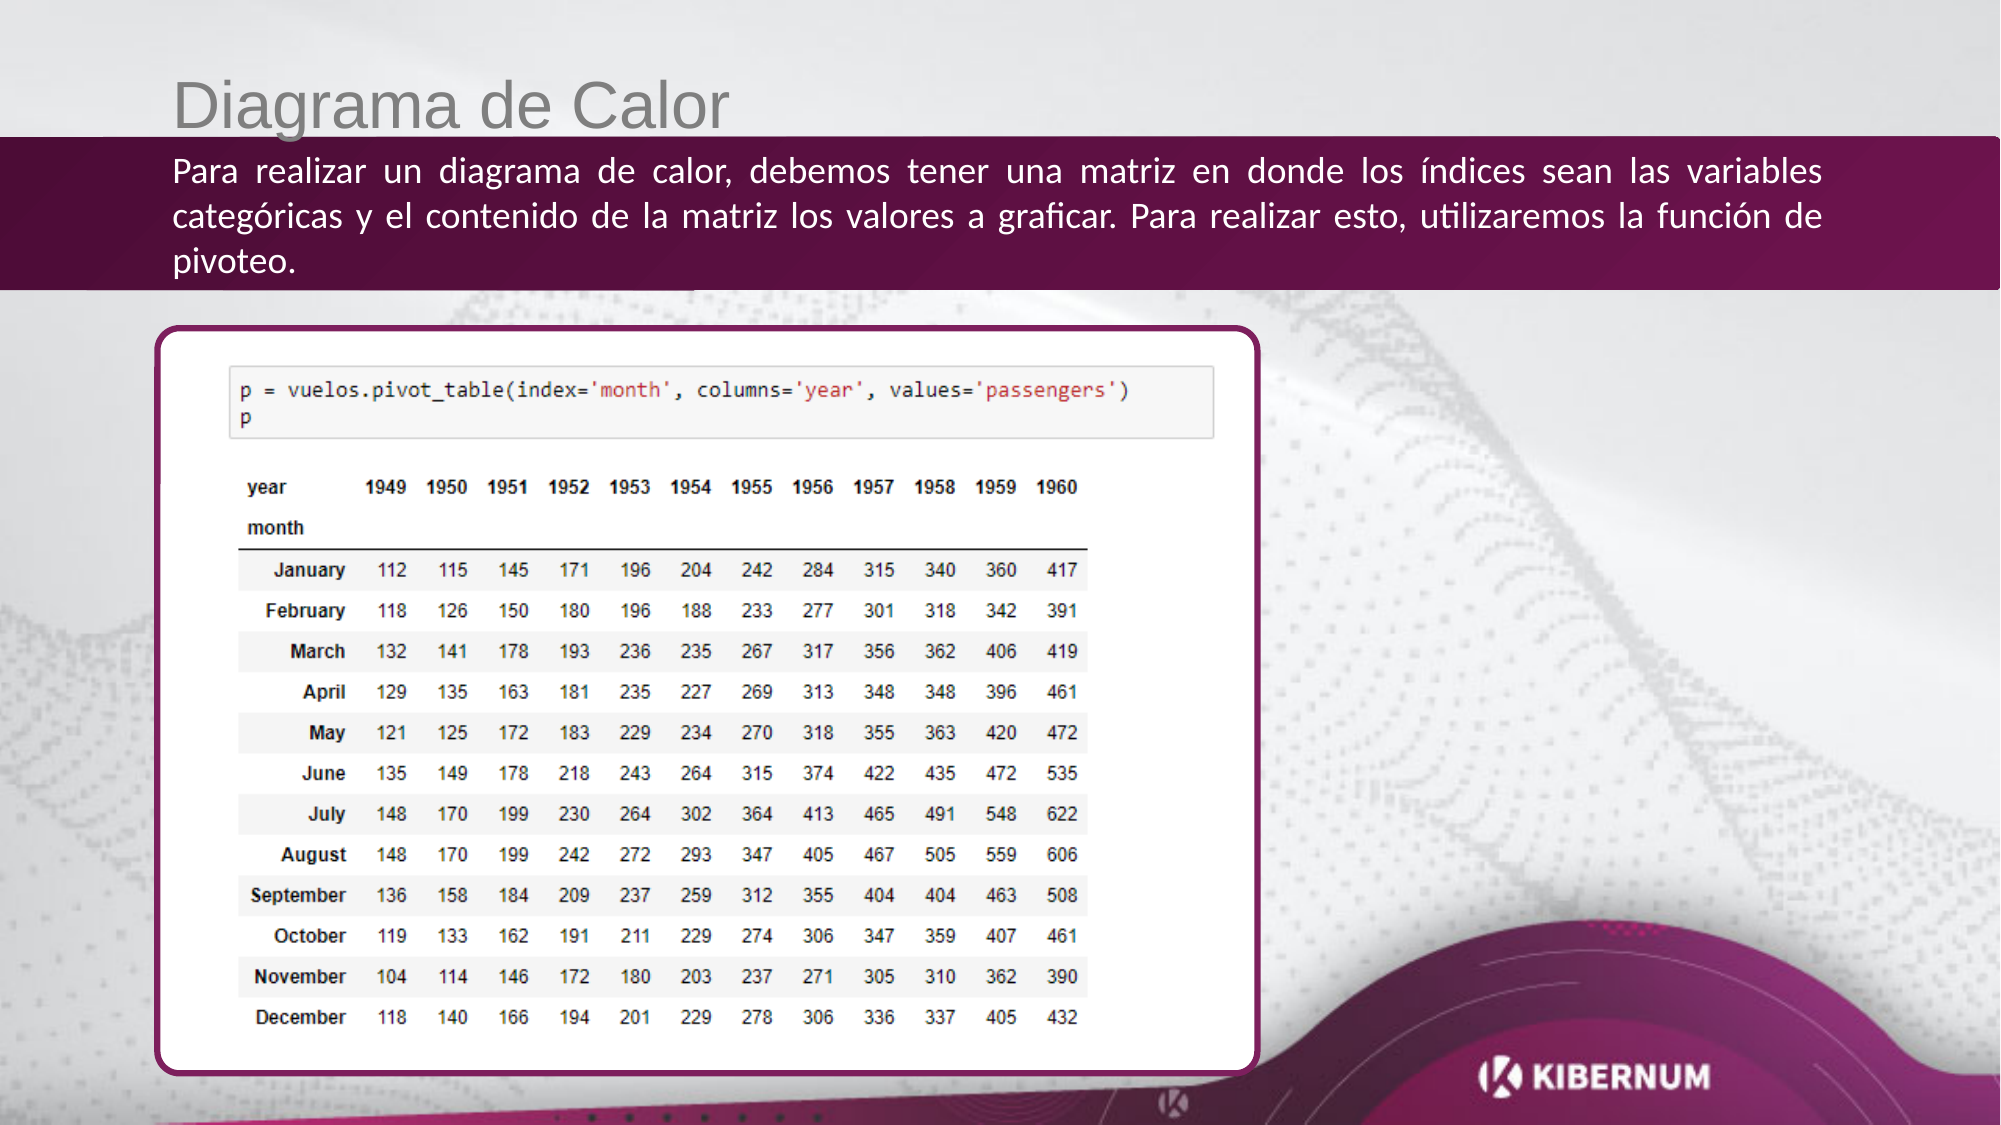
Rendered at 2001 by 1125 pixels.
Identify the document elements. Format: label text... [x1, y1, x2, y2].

text_box Diagrama de Calor [157, 14, 1549, 150]
text_box Para realizar un diagrama de calor, debemos tener una matriz en donde los índices sean las variables categóricas y el contenido de la matriz los valores a graficar. Para realizar esto, utilizaremos la función de pivoteo. [157, 138, 1840, 289]
text_box [157, 328, 1258, 1074]
text_box [0, 136, 2000, 291]
picture [0, 0, 2001, 1125]
